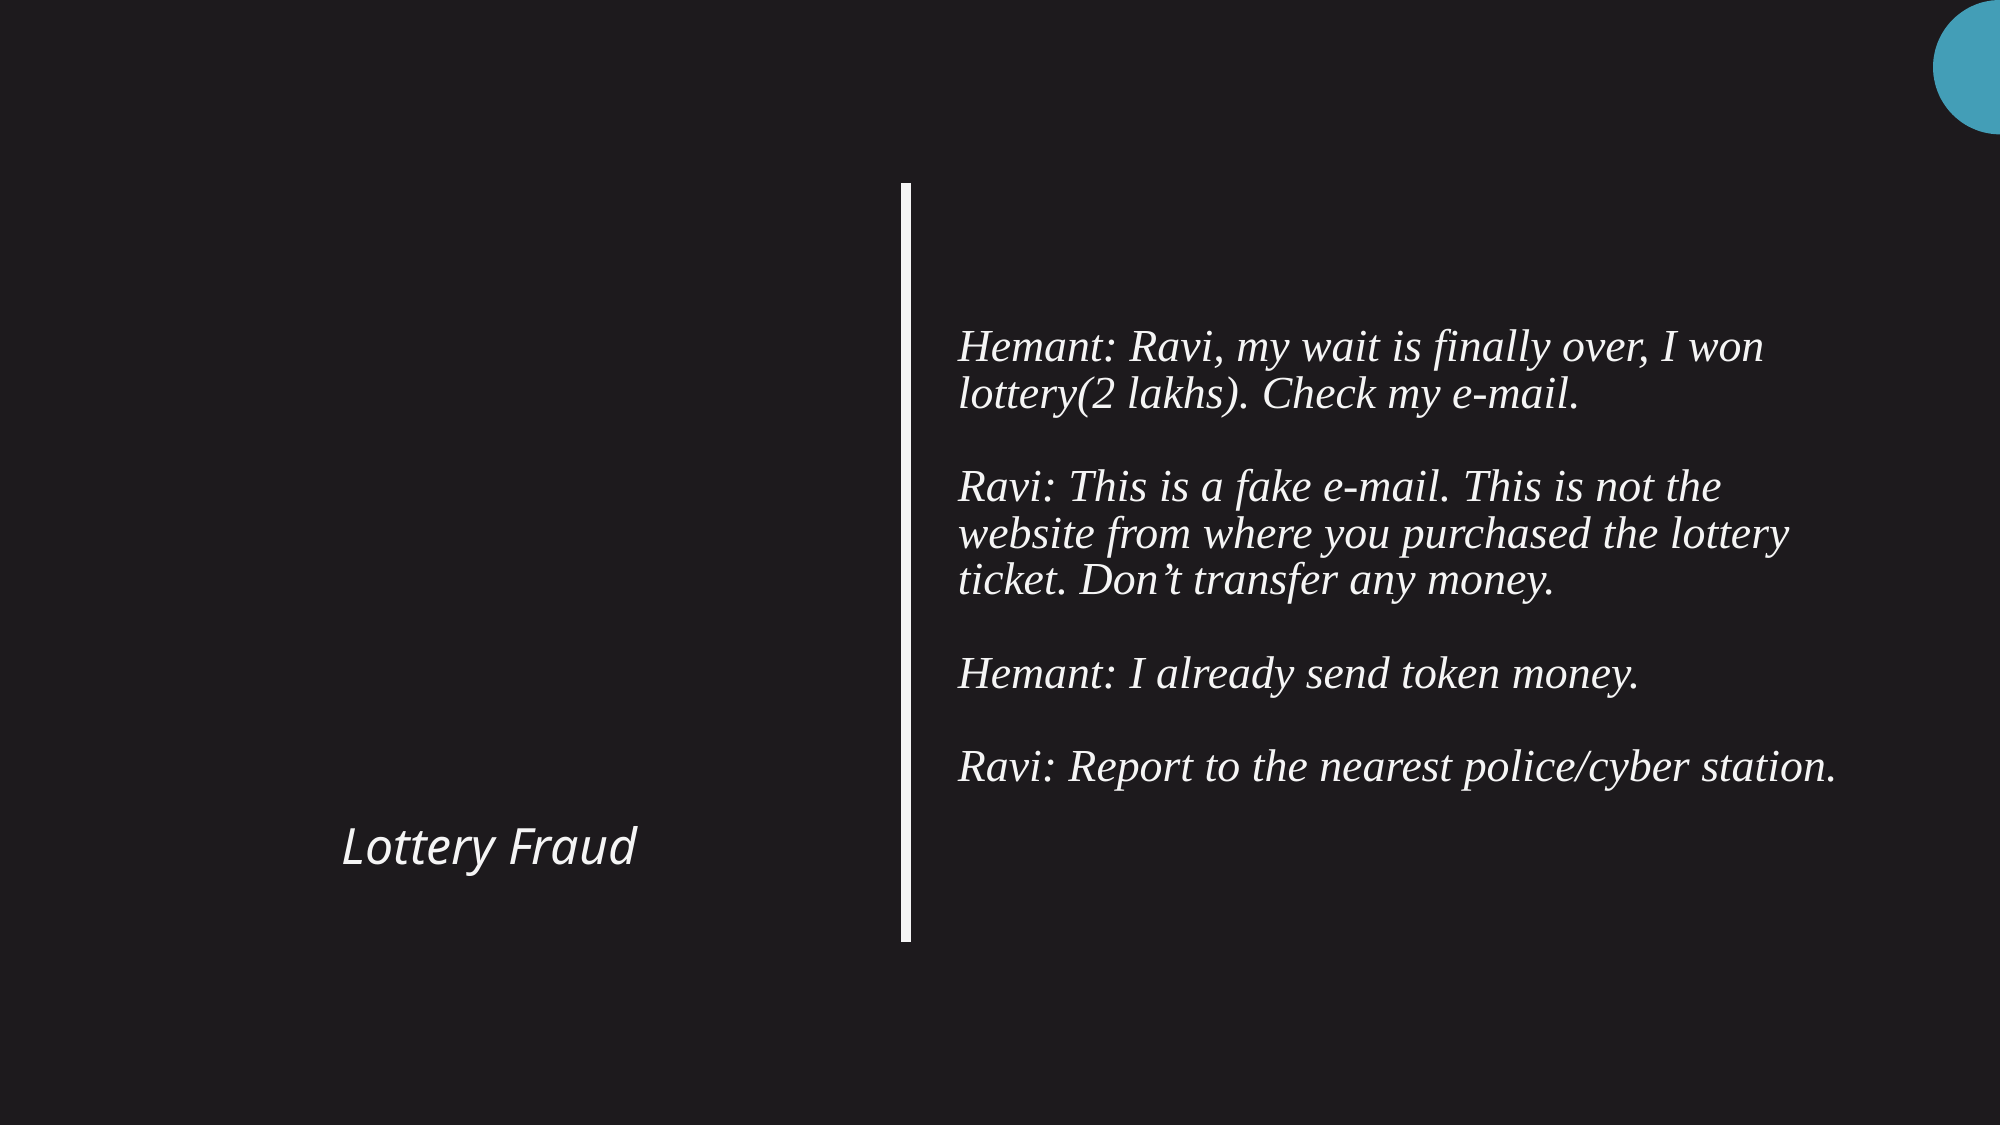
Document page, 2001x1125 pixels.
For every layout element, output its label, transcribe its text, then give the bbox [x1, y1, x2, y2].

subtitle Lottery Fraud [109, 680, 870, 942]
title Hemant: Ravi, my wait is finally over, I won lottery(2 lakhs). Check my e-mail. Ravi: This is a fake e-mail. This is not the website from where you purchased the lottery ticket. Don’t transfer any money. Hemant: I already send token money. Ravi: Report to the nearest police/cyber station. [942, 207, 1873, 908]
